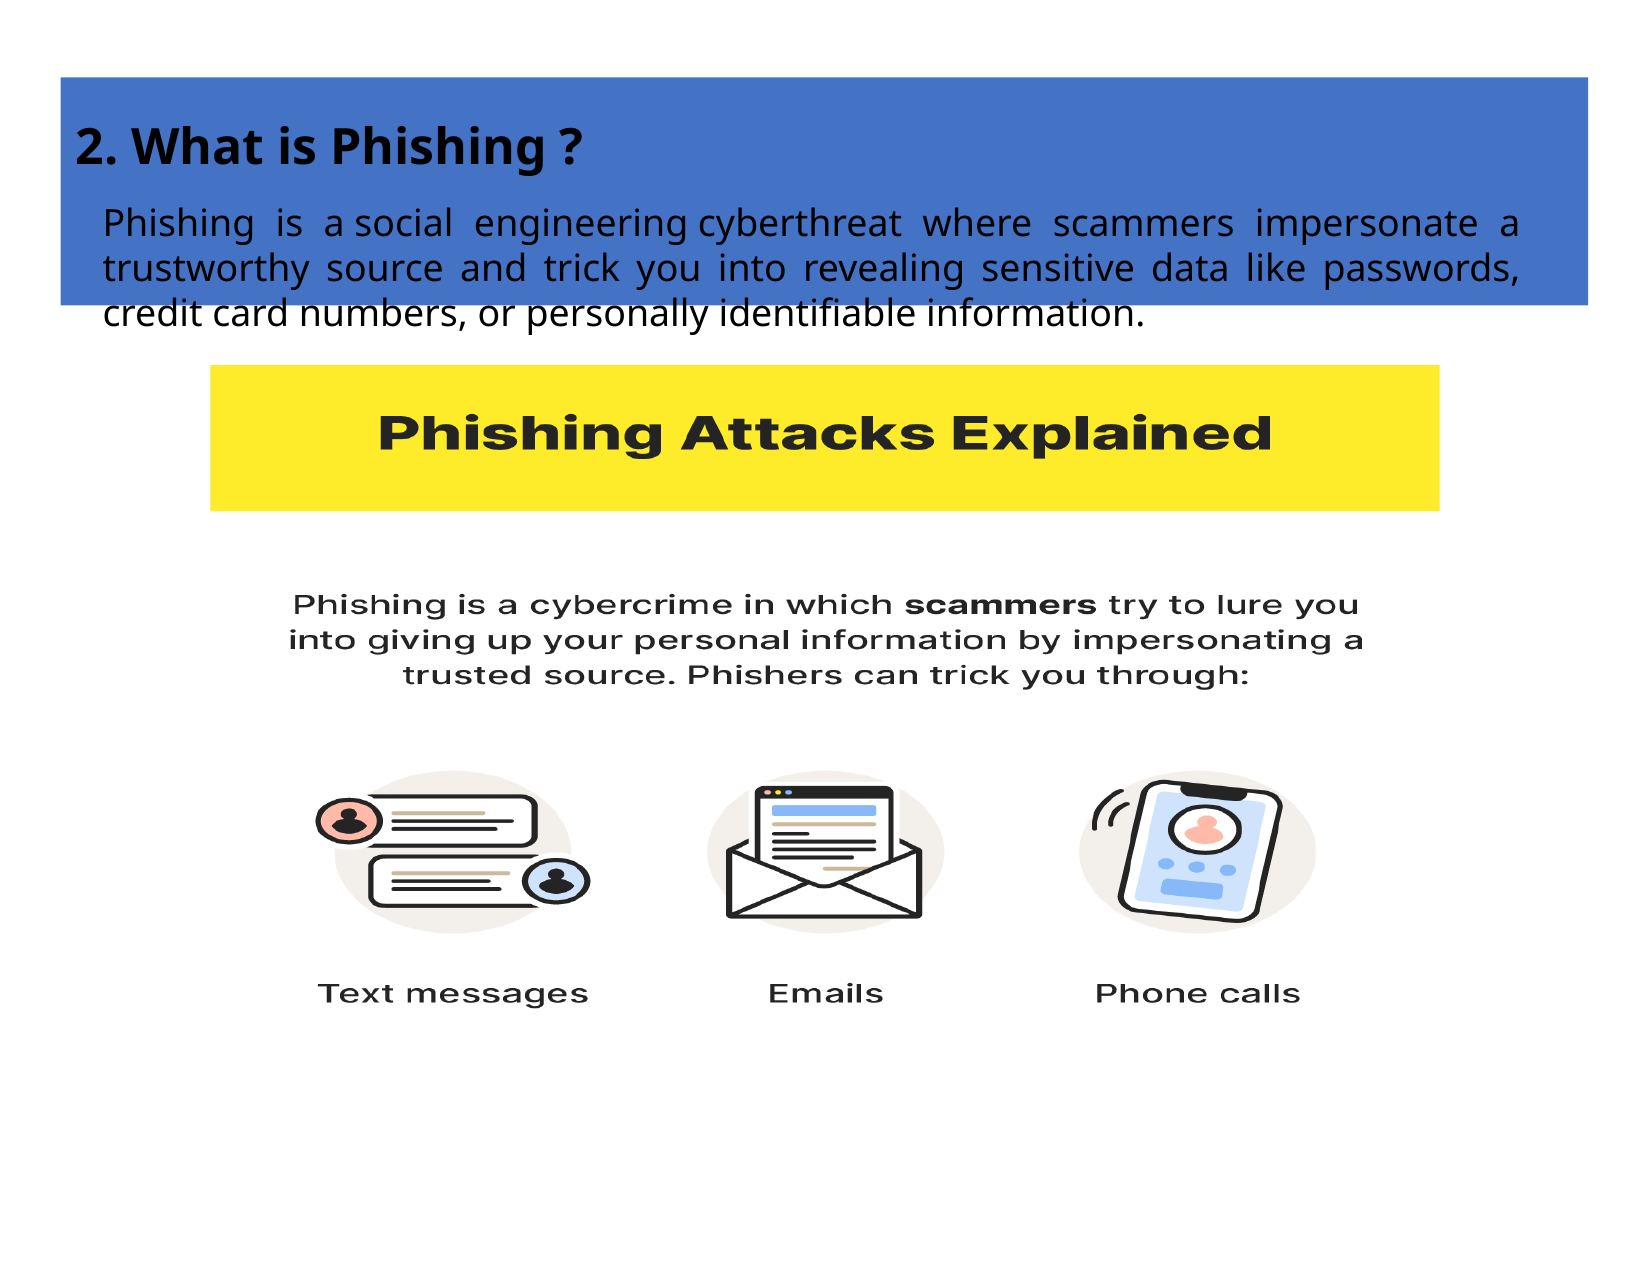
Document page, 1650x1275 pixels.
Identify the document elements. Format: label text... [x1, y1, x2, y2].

text_box Phishing is a social engineering cyberthreat where scammers impersonate a trustworthy source and trick you into revealing sensitive data like passwords, credit card numbers, or personally identifiable information. [87, 191, 1537, 342]
picture [210, 365, 1440, 1083]
title 2. What is Phishing ? [60, 77, 1589, 306]
